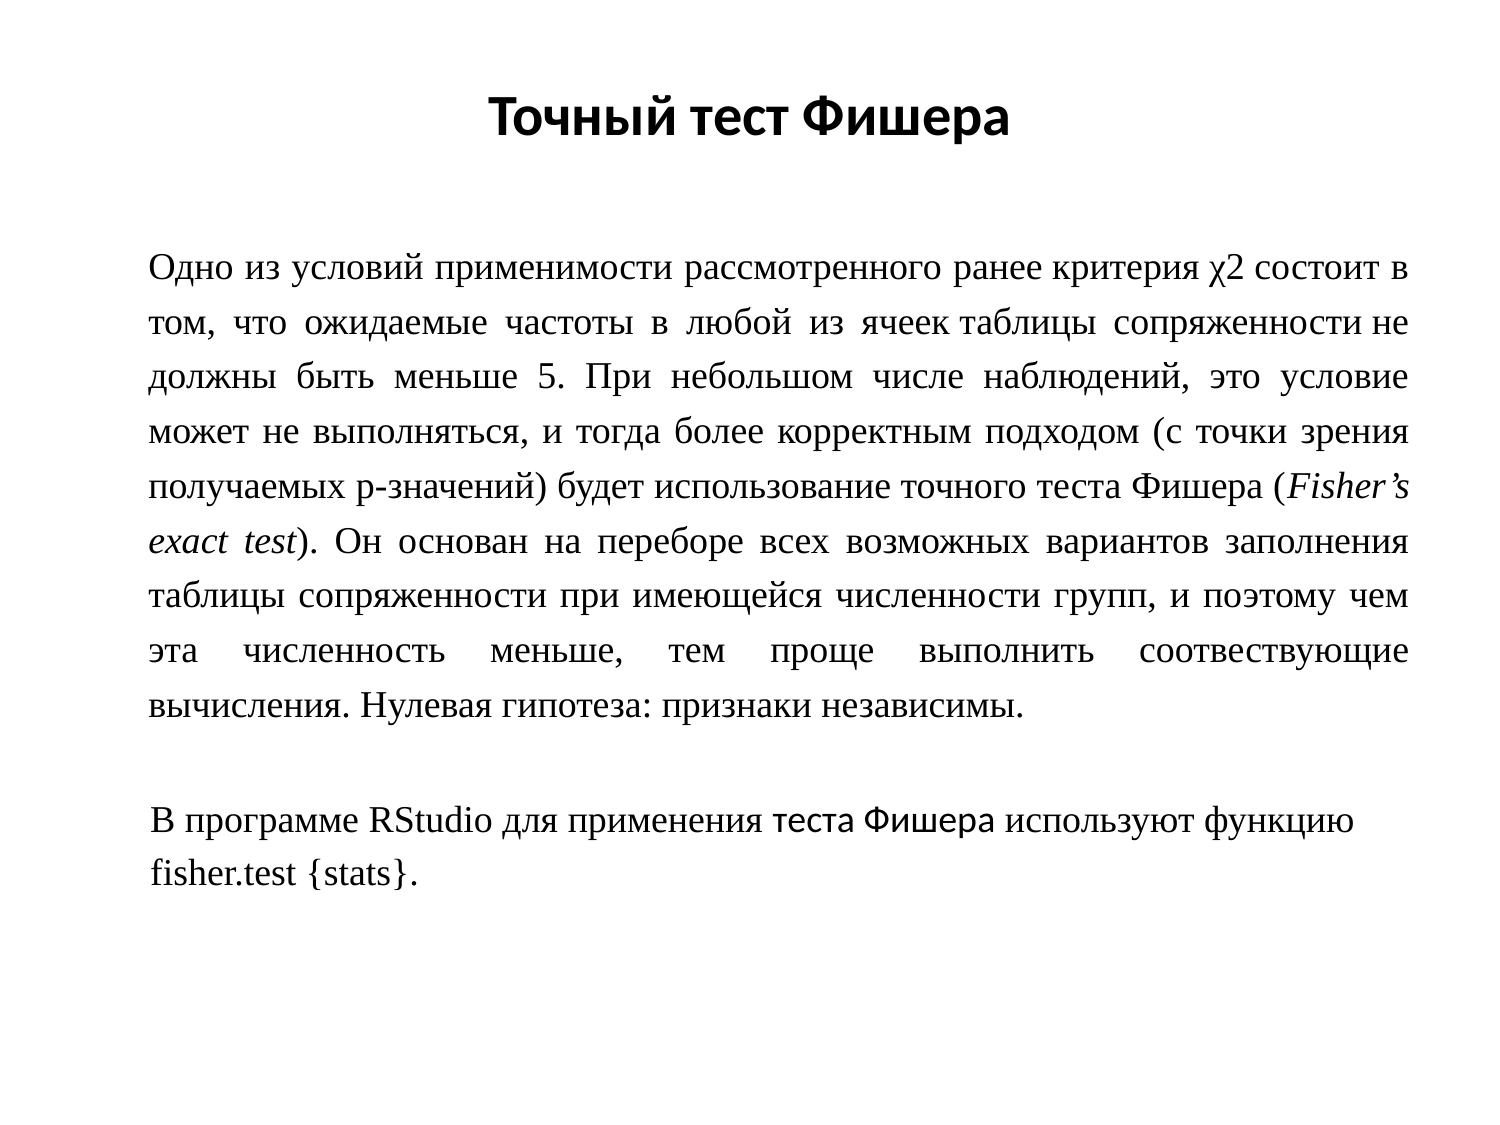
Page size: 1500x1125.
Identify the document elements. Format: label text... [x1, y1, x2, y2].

title Точный тест Фишера [75, 50, 1425, 175]
list Одно из условий применимости рассмотренного ранее критерия χ2 состоит в том, что ожидаемые частоты в любой из ячеек таблицы сопряженности не должны быть меньше 5. При небольшом числе наблюдений, это условие может не выполняться, и тогда более корректным подходом (с точки зрения получаемых р-значений) будет использование точного теста Фишера (Fisher’s exact test). Он основан на переборе всех возможных вариантов заполнения таблицы сопряженности при имеющейся численности групп, и поэтому чем эта численность меньше, тем проще выполнить соотвествующие вычисления. Нулевая гипотеза: признаки независимы. В программе RStudio для применения теста Фишера используют функцию fisher.test {stats}. [75, 224, 1425, 913]
